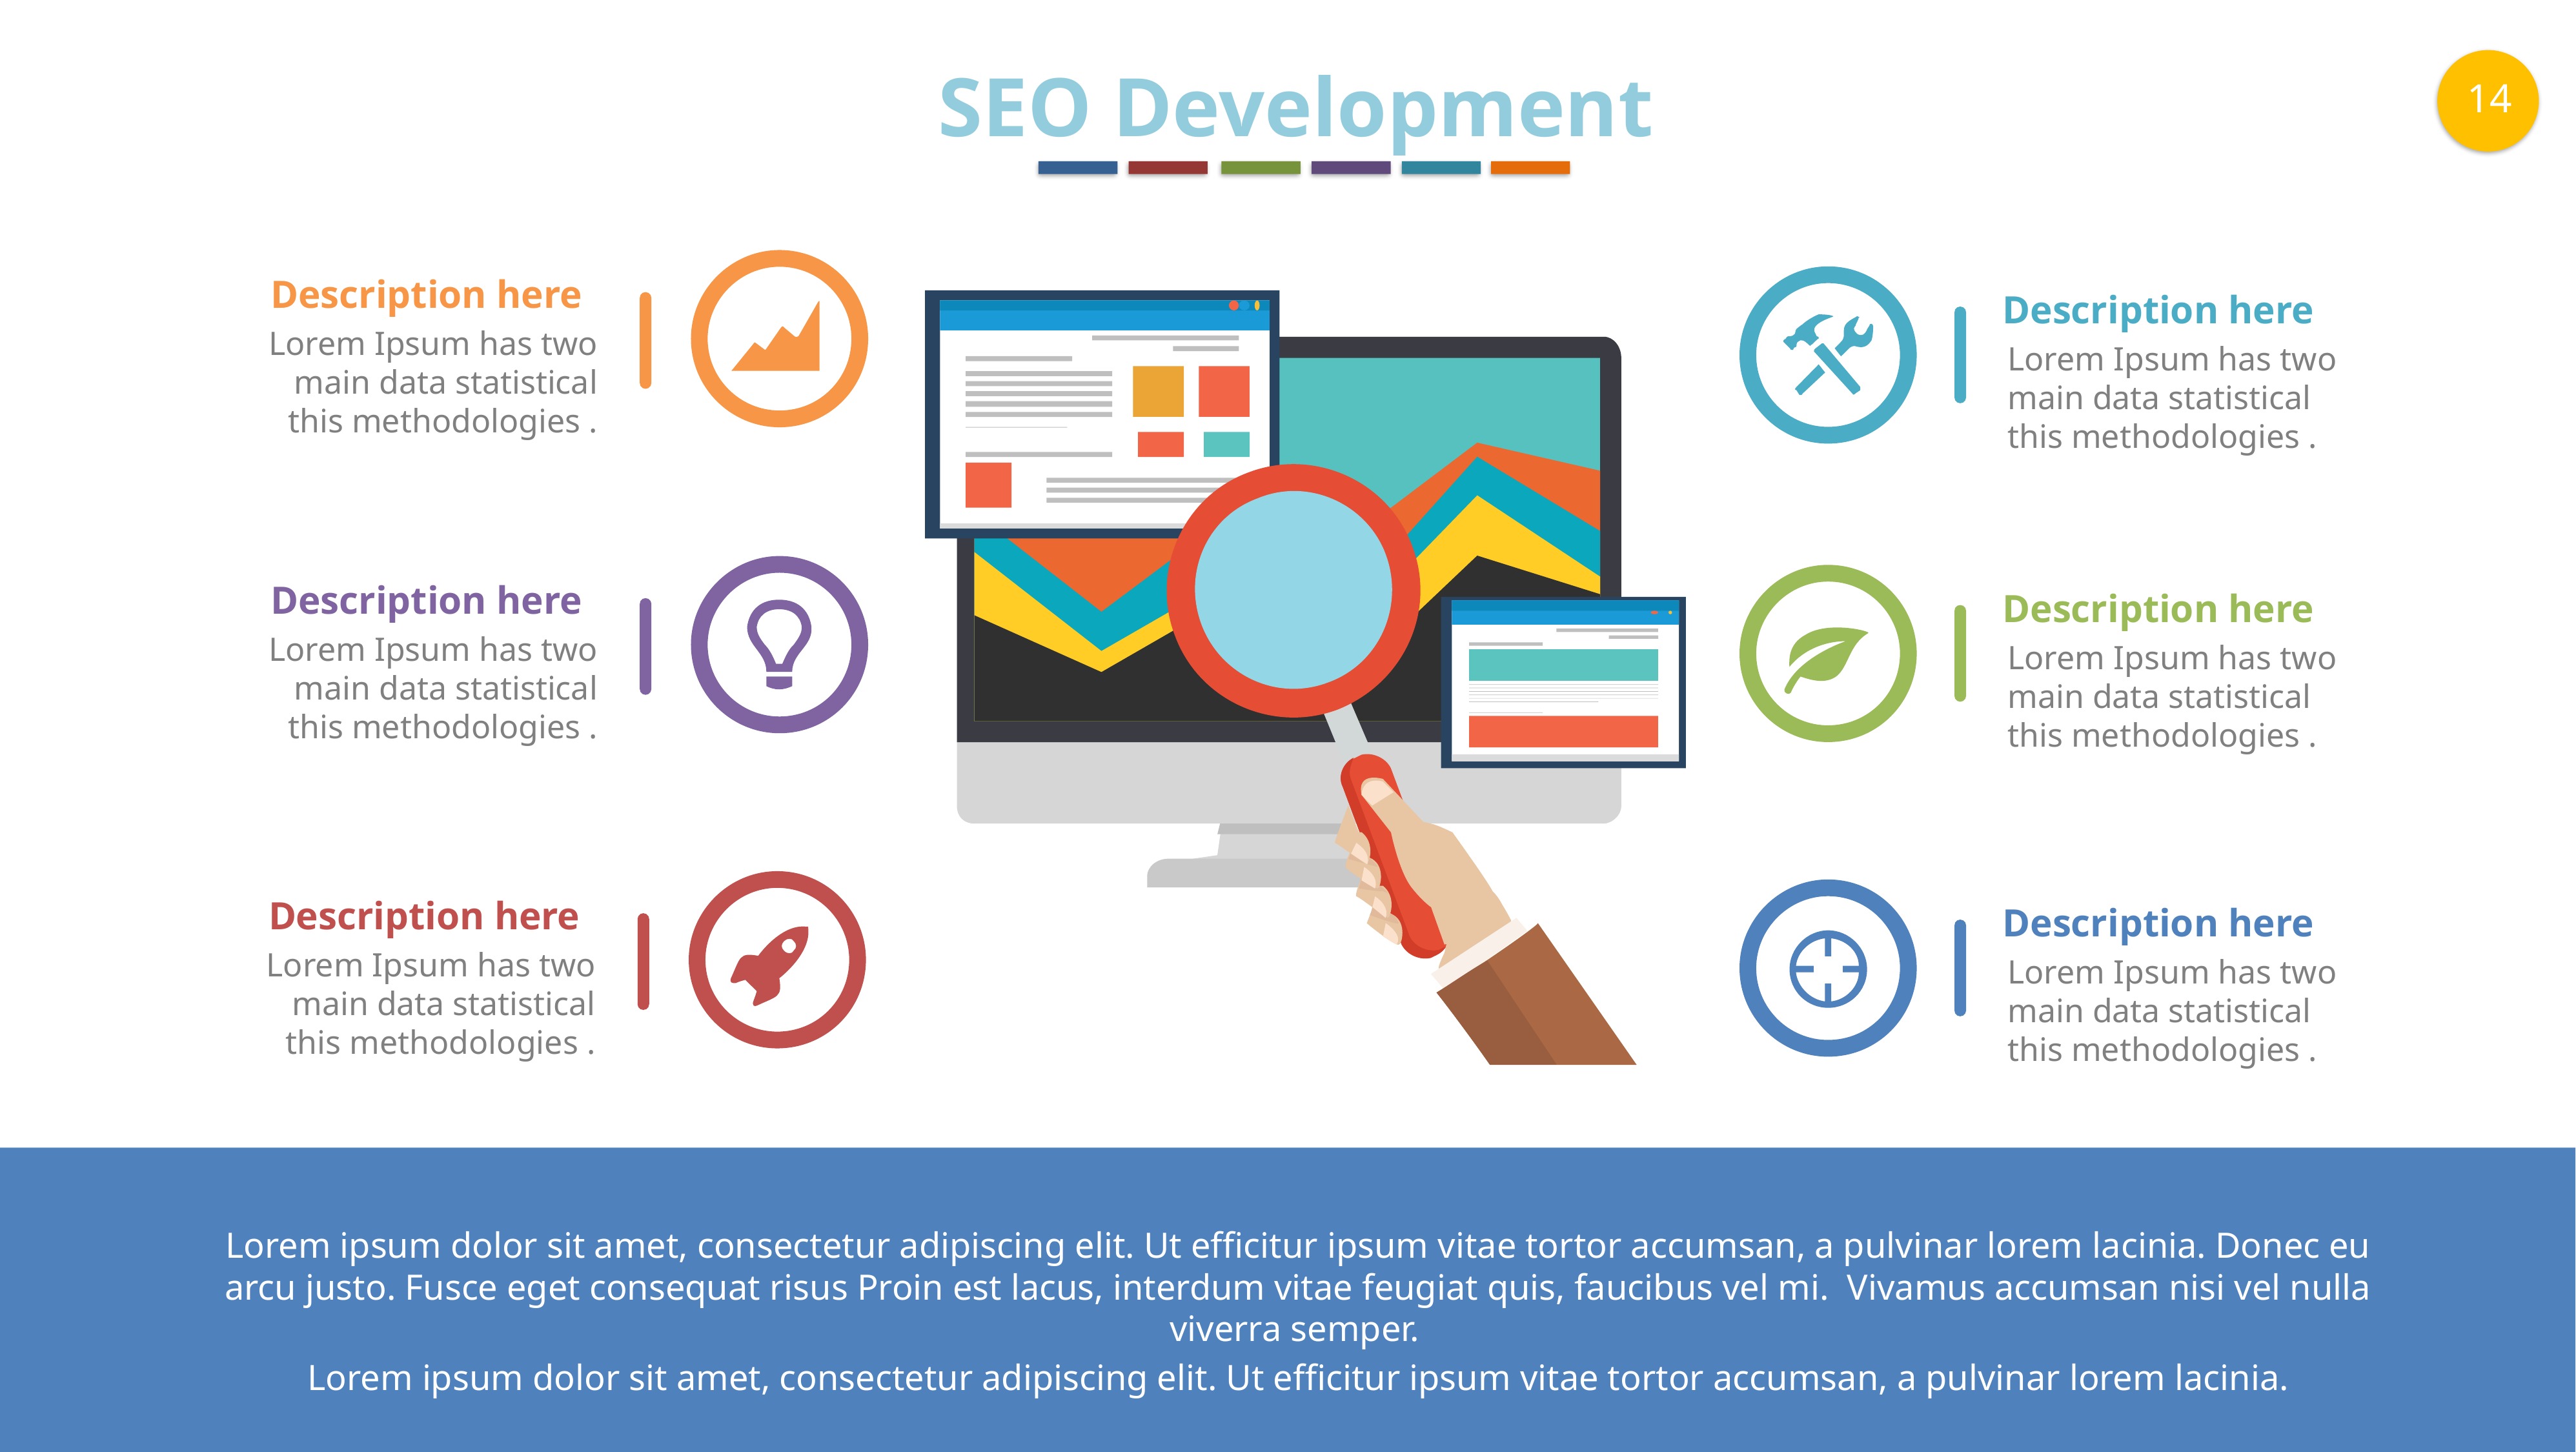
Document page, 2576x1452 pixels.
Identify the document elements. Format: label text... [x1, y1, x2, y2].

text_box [1739, 879, 2386, 1082]
text_box SEO Development [889, 51, 1703, 158]
text_box [0, 1147, 2576, 1452]
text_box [220, 556, 869, 759]
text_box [1038, 161, 1570, 174]
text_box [1283, 336, 1622, 447]
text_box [1739, 266, 2386, 469]
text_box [1150, 448, 1637, 1065]
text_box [218, 871, 866, 1074]
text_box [1739, 565, 2386, 767]
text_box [924, 290, 1280, 539]
text_box Lorem ipsum dolor sit amet, consectetur adipiscing elit. Ut efficitur ipsum vitae tortor accumsan, a pulvinar lorem lacinia. Donec eu arcu justo. Fusce eget consequat risus Proin est lacus, interdum vitae feugiat quis, faucibus vel mi. Vivamus accumsan nisi vel nulla viverra semper. Lorem ipsum dolor sit amet, consectetur adipiscing elit. Ut efficitur ipsum vitae tortor accumsan, a pulvinar lorem lacinia. [170, 1209, 2428, 1412]
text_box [220, 250, 869, 453]
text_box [1639, 596, 1687, 769]
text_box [957, 545, 1147, 888]
